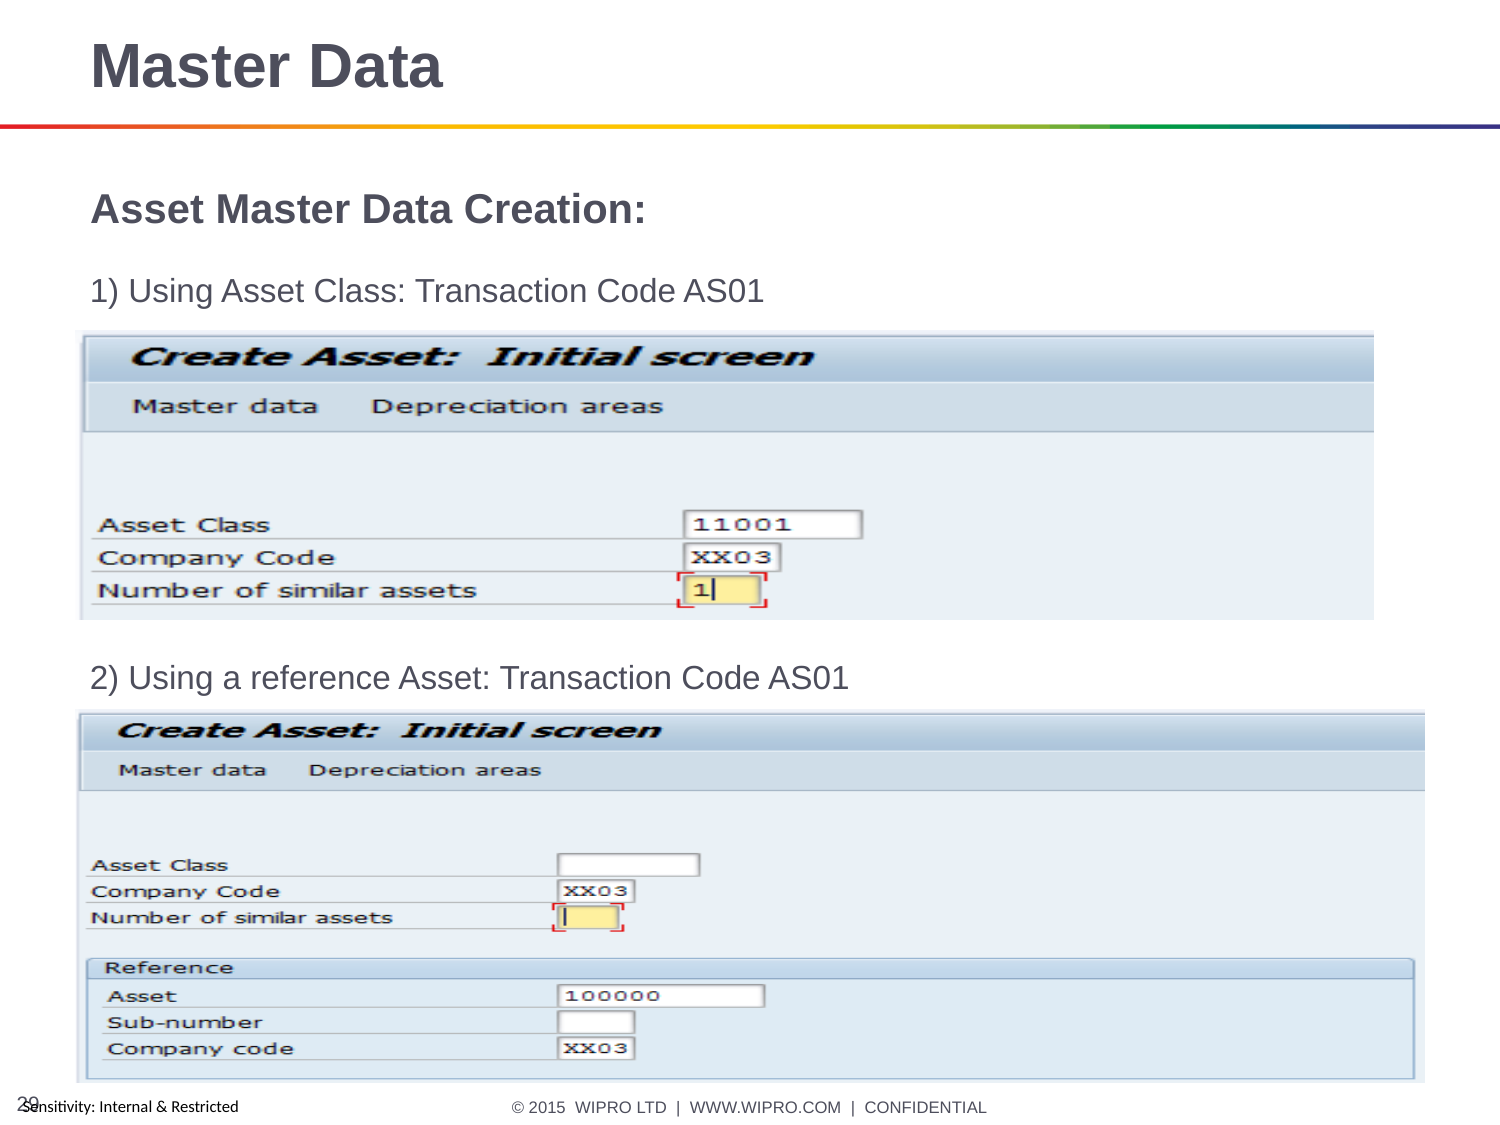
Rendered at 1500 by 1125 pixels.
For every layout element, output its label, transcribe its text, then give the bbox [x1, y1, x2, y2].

text_box 2) Using a reference Asset: Transaction Code AS01 [75, 649, 1472, 704]
picture [74, 329, 1375, 620]
text_box Asset Master Data Creation: [75, 174, 1472, 240]
picture [74, 709, 1426, 1083]
title Master Data [74, 17, 1426, 109]
text_box 1) Using Asset Class: Transaction Code AS01 [75, 262, 1472, 317]
